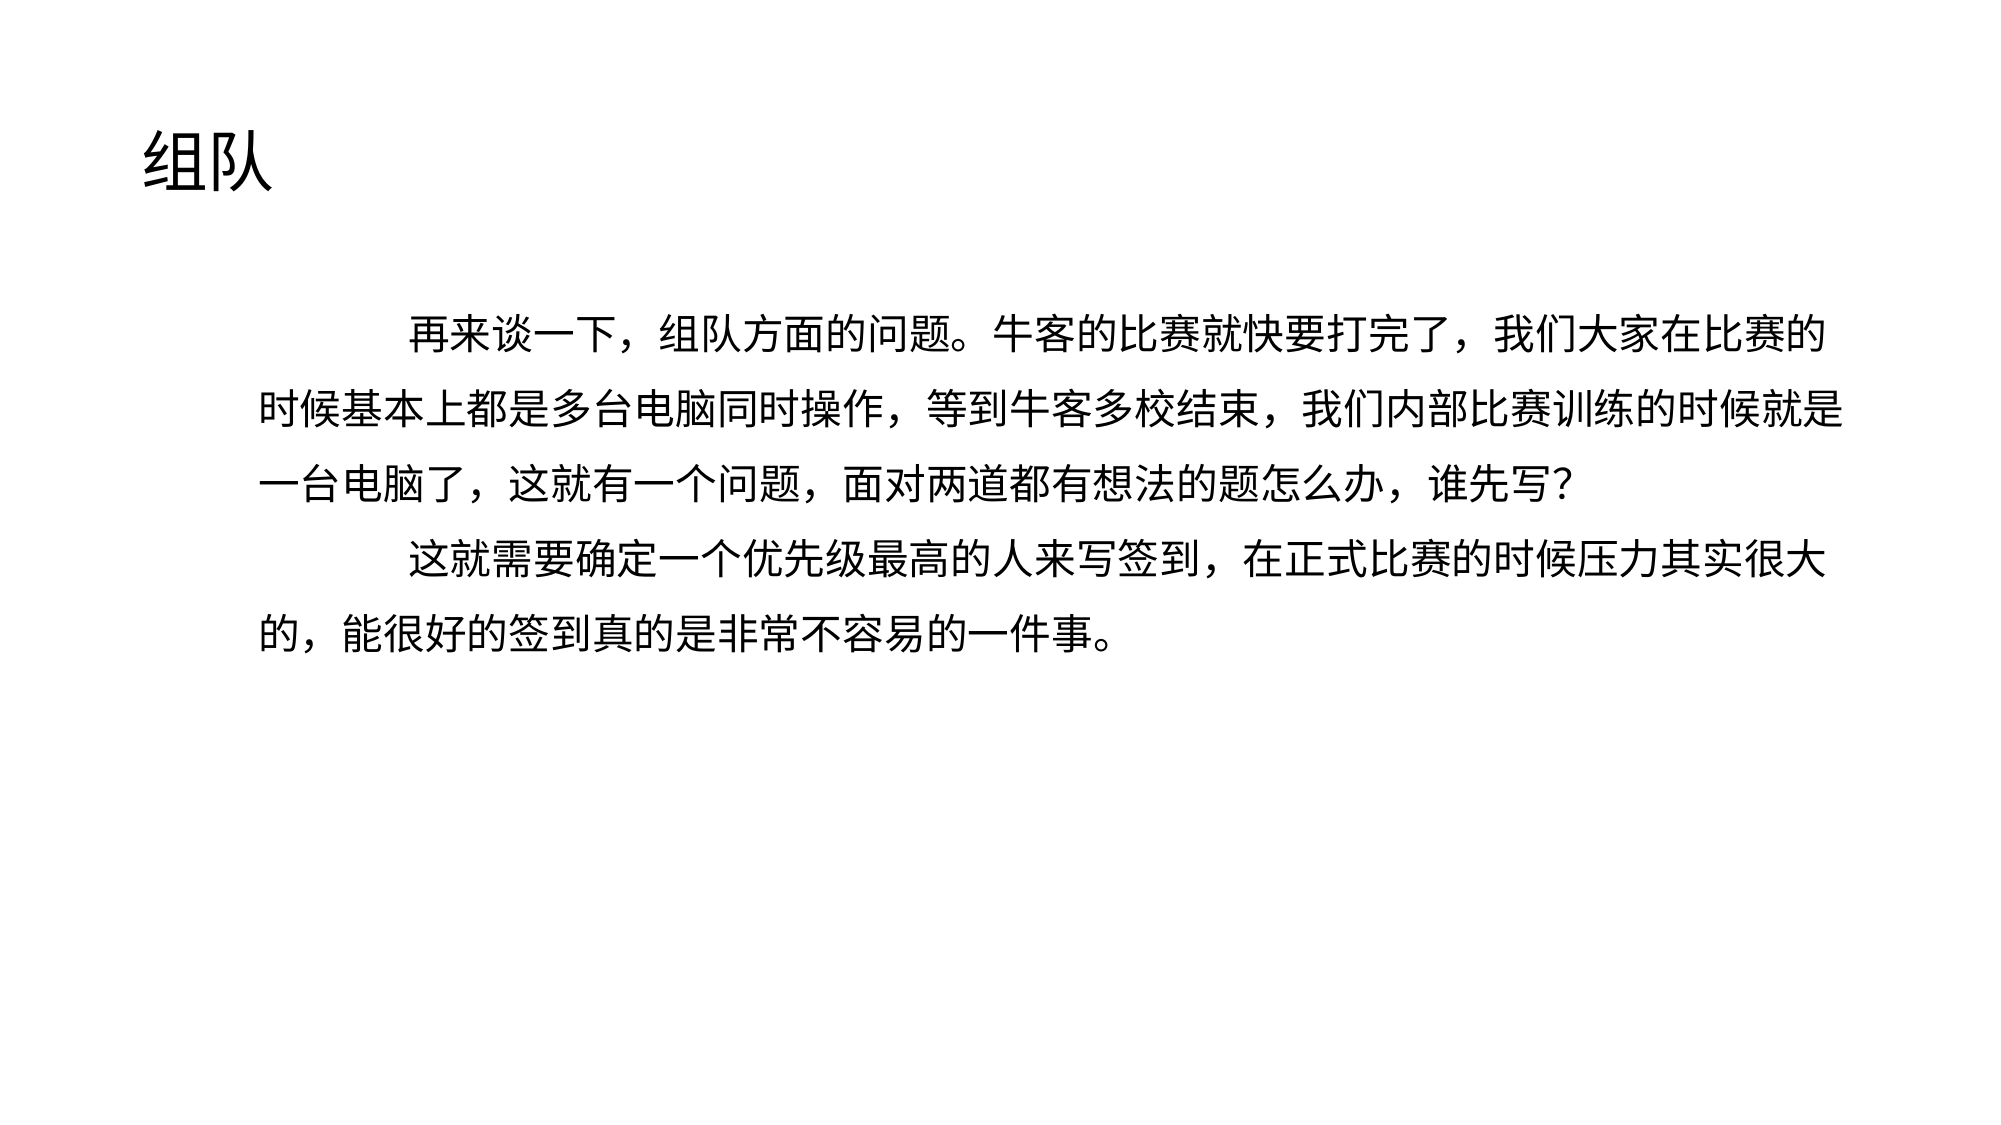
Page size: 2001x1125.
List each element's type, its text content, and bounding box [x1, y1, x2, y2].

text_box 组队 [126, 112, 361, 208]
text_box 再来谈一下，组队方面的问题。牛客的比赛就快要打完了，我们大家在比赛的时候基本上都是多台电脑同时操作，等到牛客多校结束，我们内部比赛训练的时候就是一台电脑了，这就有一个问题，面对两道都有想法的题怎么办，谁先写？ 这就需要确定一个优先级最高的人来写签到，在正式比赛的时候压力其实很大的，能很好的签到真的是非常不容易的一件事。 [243, 275, 1878, 740]
